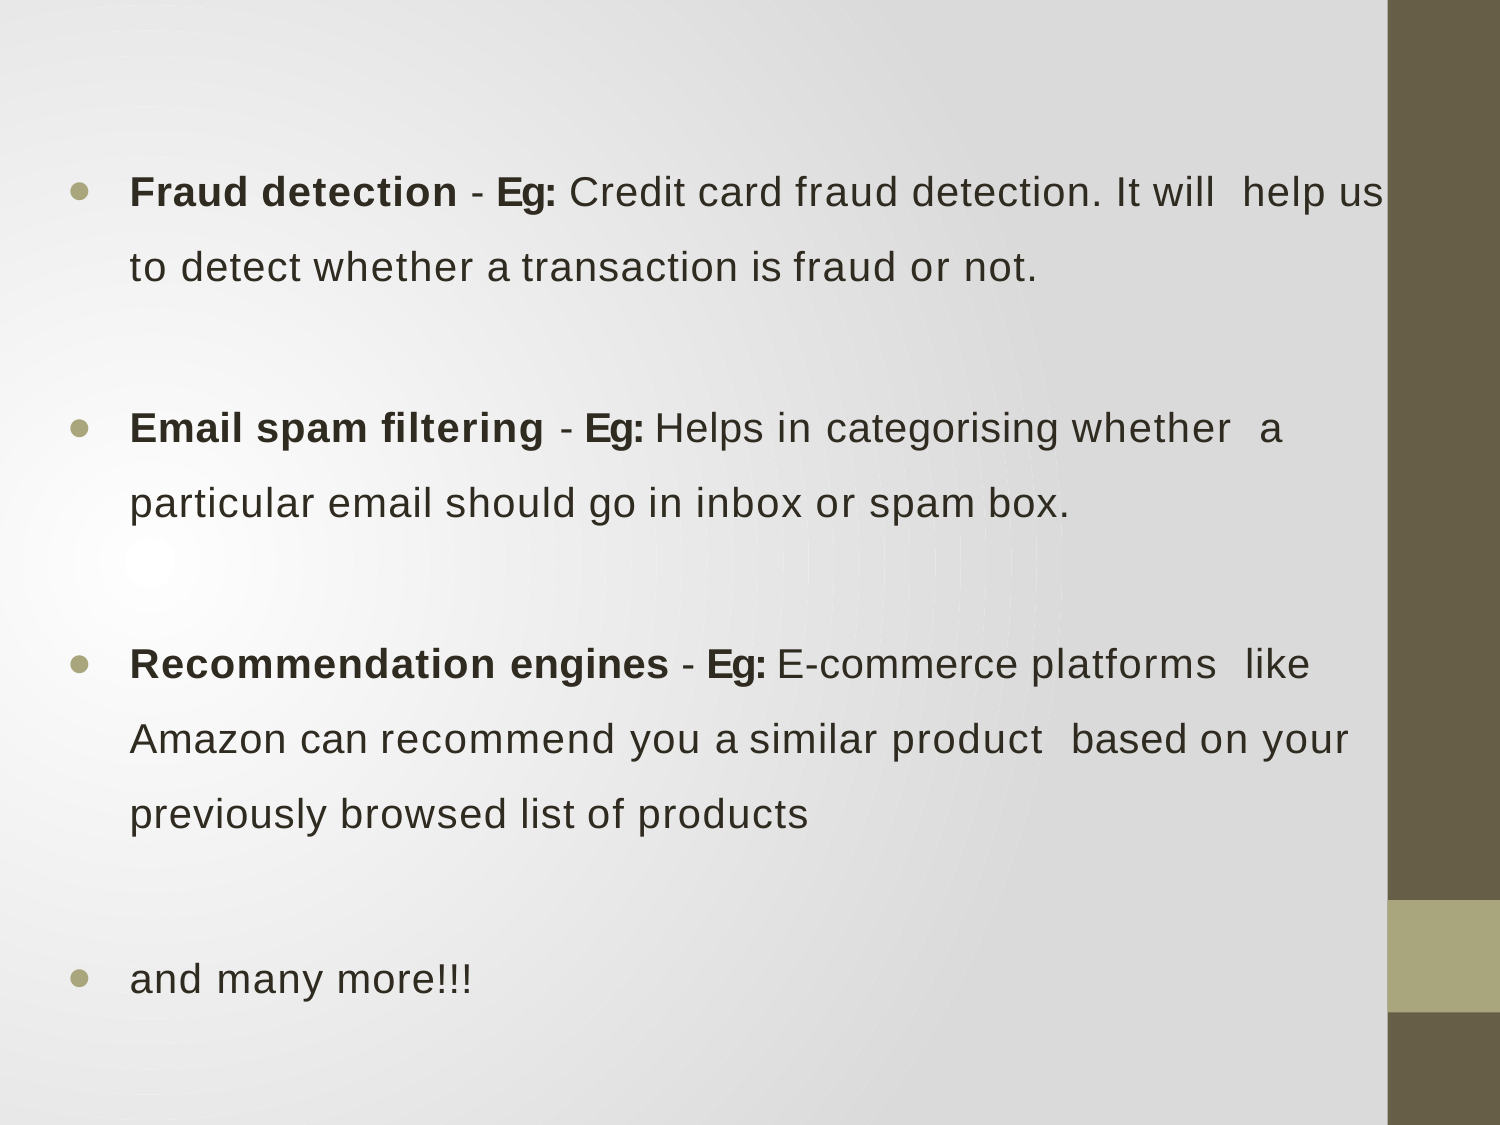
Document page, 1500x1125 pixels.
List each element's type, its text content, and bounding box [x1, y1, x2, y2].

list Fraud detection - Eg: Credit card fraud detection. It will help us to detect whether a transaction is fraud or not. Email spam ﬁltering - Eg: Helps in categorising whether a particular email should go in inbox or spam box. Recommendation engines - Eg: E-commerce platforms like Amazon can recommend you a similar product based on your previously browsed list of products and many more!!! [64, 137, 1415, 1002]
